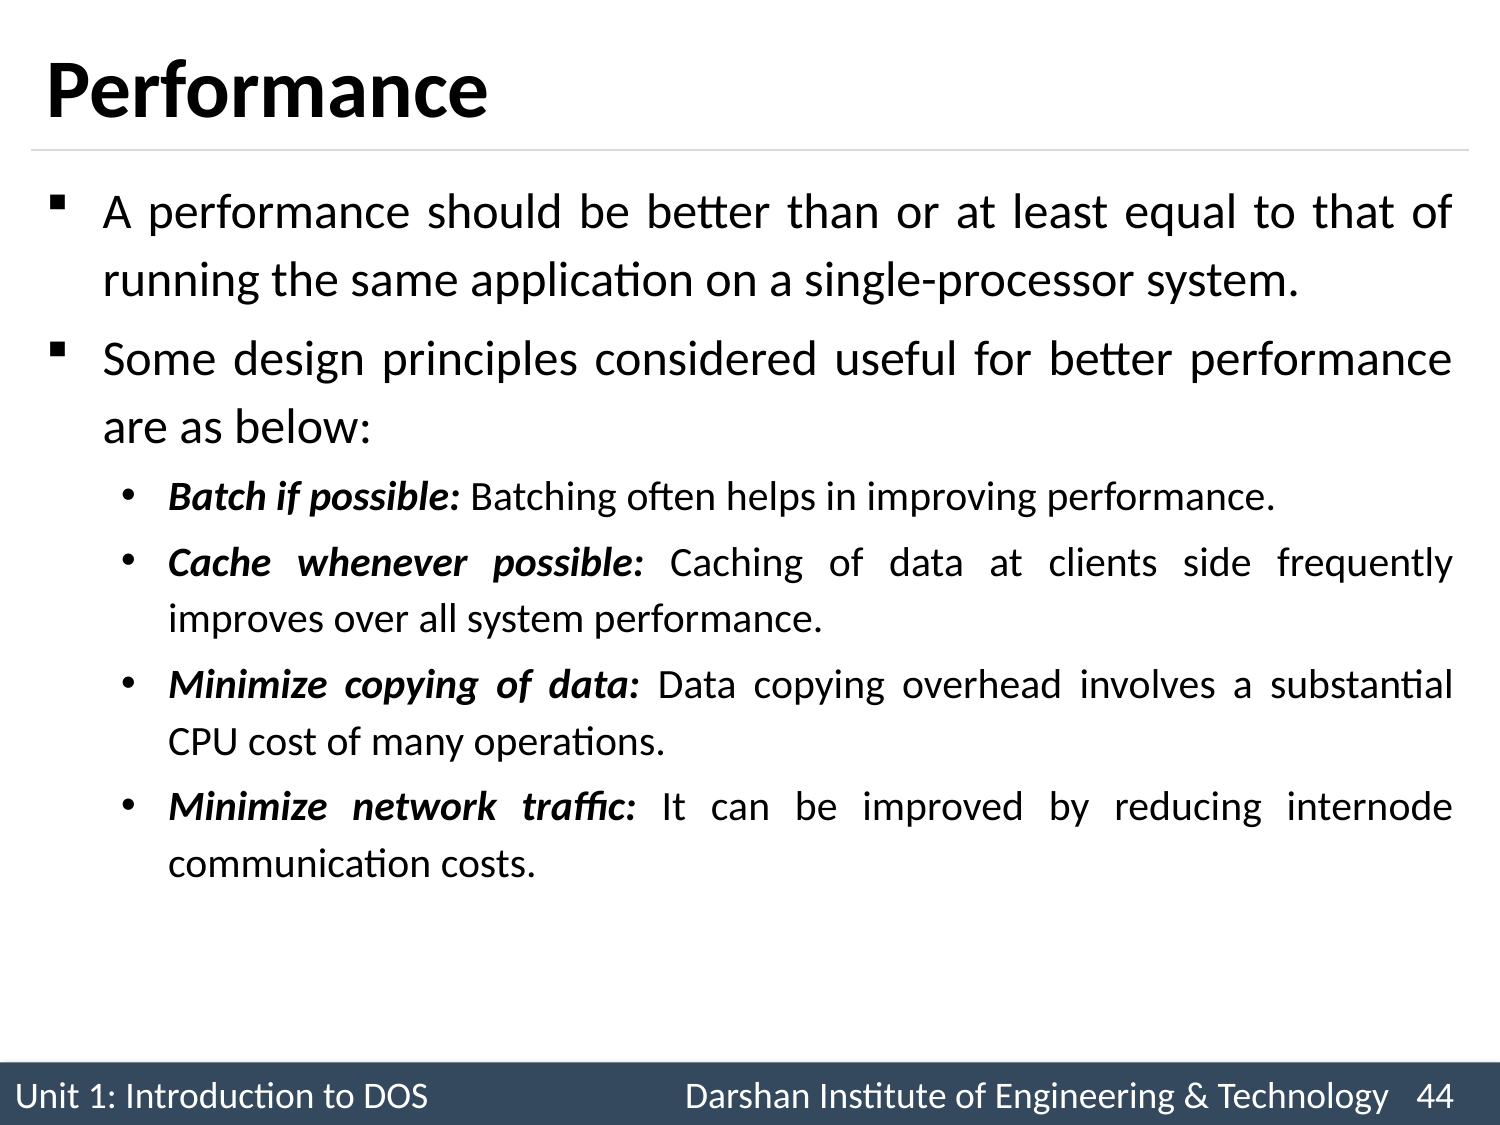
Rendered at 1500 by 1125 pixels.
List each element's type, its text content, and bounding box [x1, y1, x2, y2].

title Performance [31, 17, 1469, 150]
list A performance should be better than or at least equal to that of running the same application on a single-processor system. Some design principles considered useful for better performance are as below: Batch if possible: Batching often helps in improving performance. Cache whenever possible: Caching of data at clients side frequently improves over all system performance. Minimize copying of data: Data copying overhead involves a substantial CPU cost of many operations. Minimize network traffic: It can be improved by reducing internode communication costs. [31, 162, 1469, 1038]
